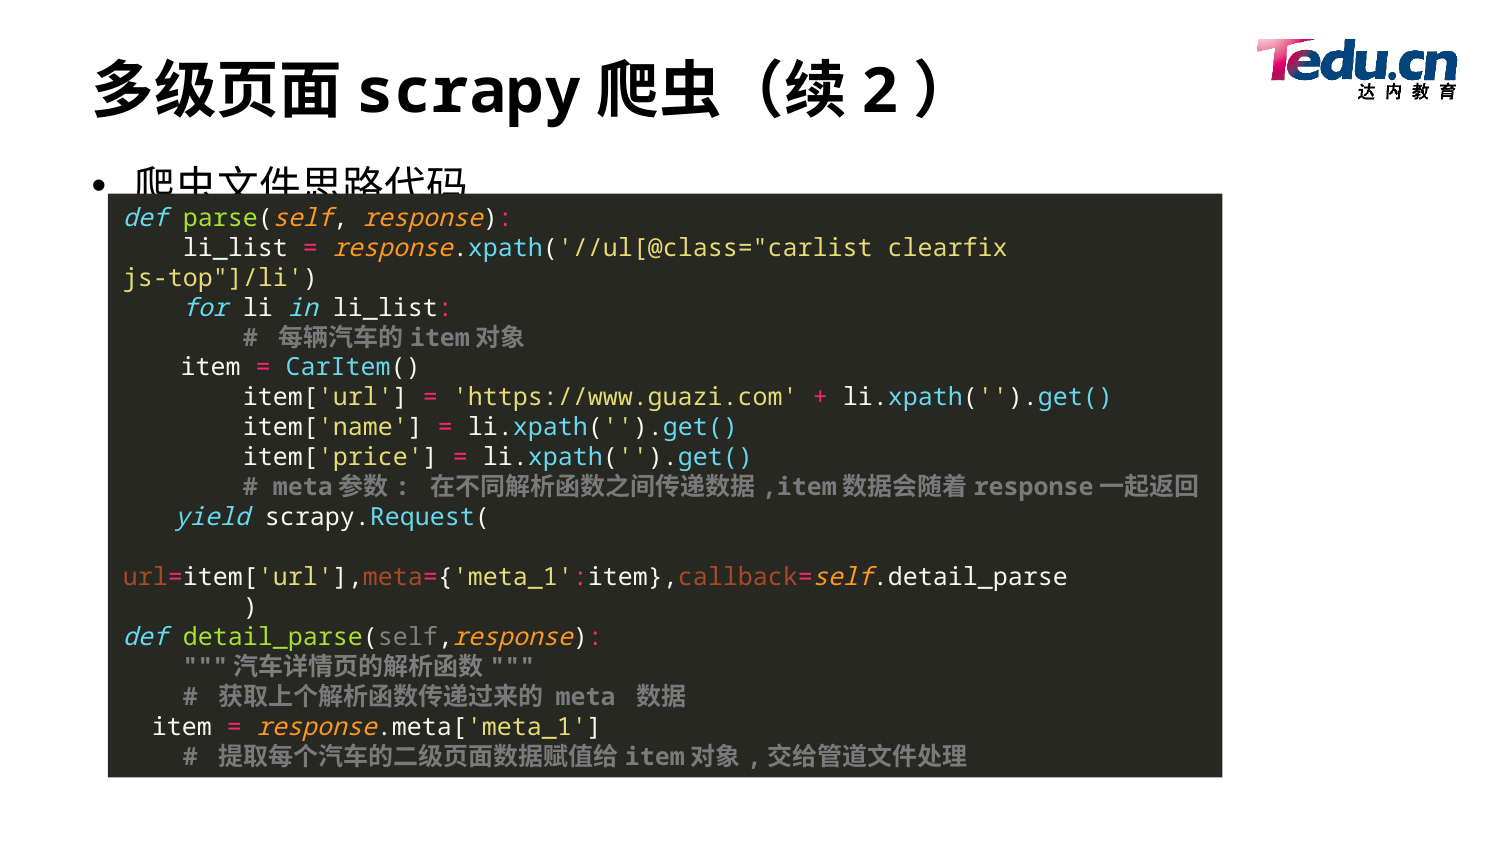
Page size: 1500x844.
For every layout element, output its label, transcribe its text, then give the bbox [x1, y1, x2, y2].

text_box def parse(self, response): li_list = response.xpath('//ul[@class="carlist clearfix js-top"]/li') for li in li_list: # 每辆汽车的item对象 item = CarItem() item['url'] = 'https://www.guazi.com' + li.xpath('').get() item['name'] = li.xpath('').get() item['price'] = li.xpath('').get() # meta参数: 在不同解析函数之间传递数据,item数据会随着response一起返回 yield scrapy.Request( url=item['url'],meta={'meta_1':item},callback=self.detail_parse ) def detail_parse(self,response): """汽车详情页的解析函数""" # 获取上个解析函数传递过来的 meta 数据 item = response.meta['meta_1'] # 提取每个汽车的二级页面数据赋值给item对象,交给管道文件处理 [107, 193, 1223, 778]
list 爬虫文件思路代码 [76, 142, 1400, 211]
picture [1234, 8, 1471, 115]
title 多级页面scrapy爬虫（续2） [76, 43, 1188, 132]
